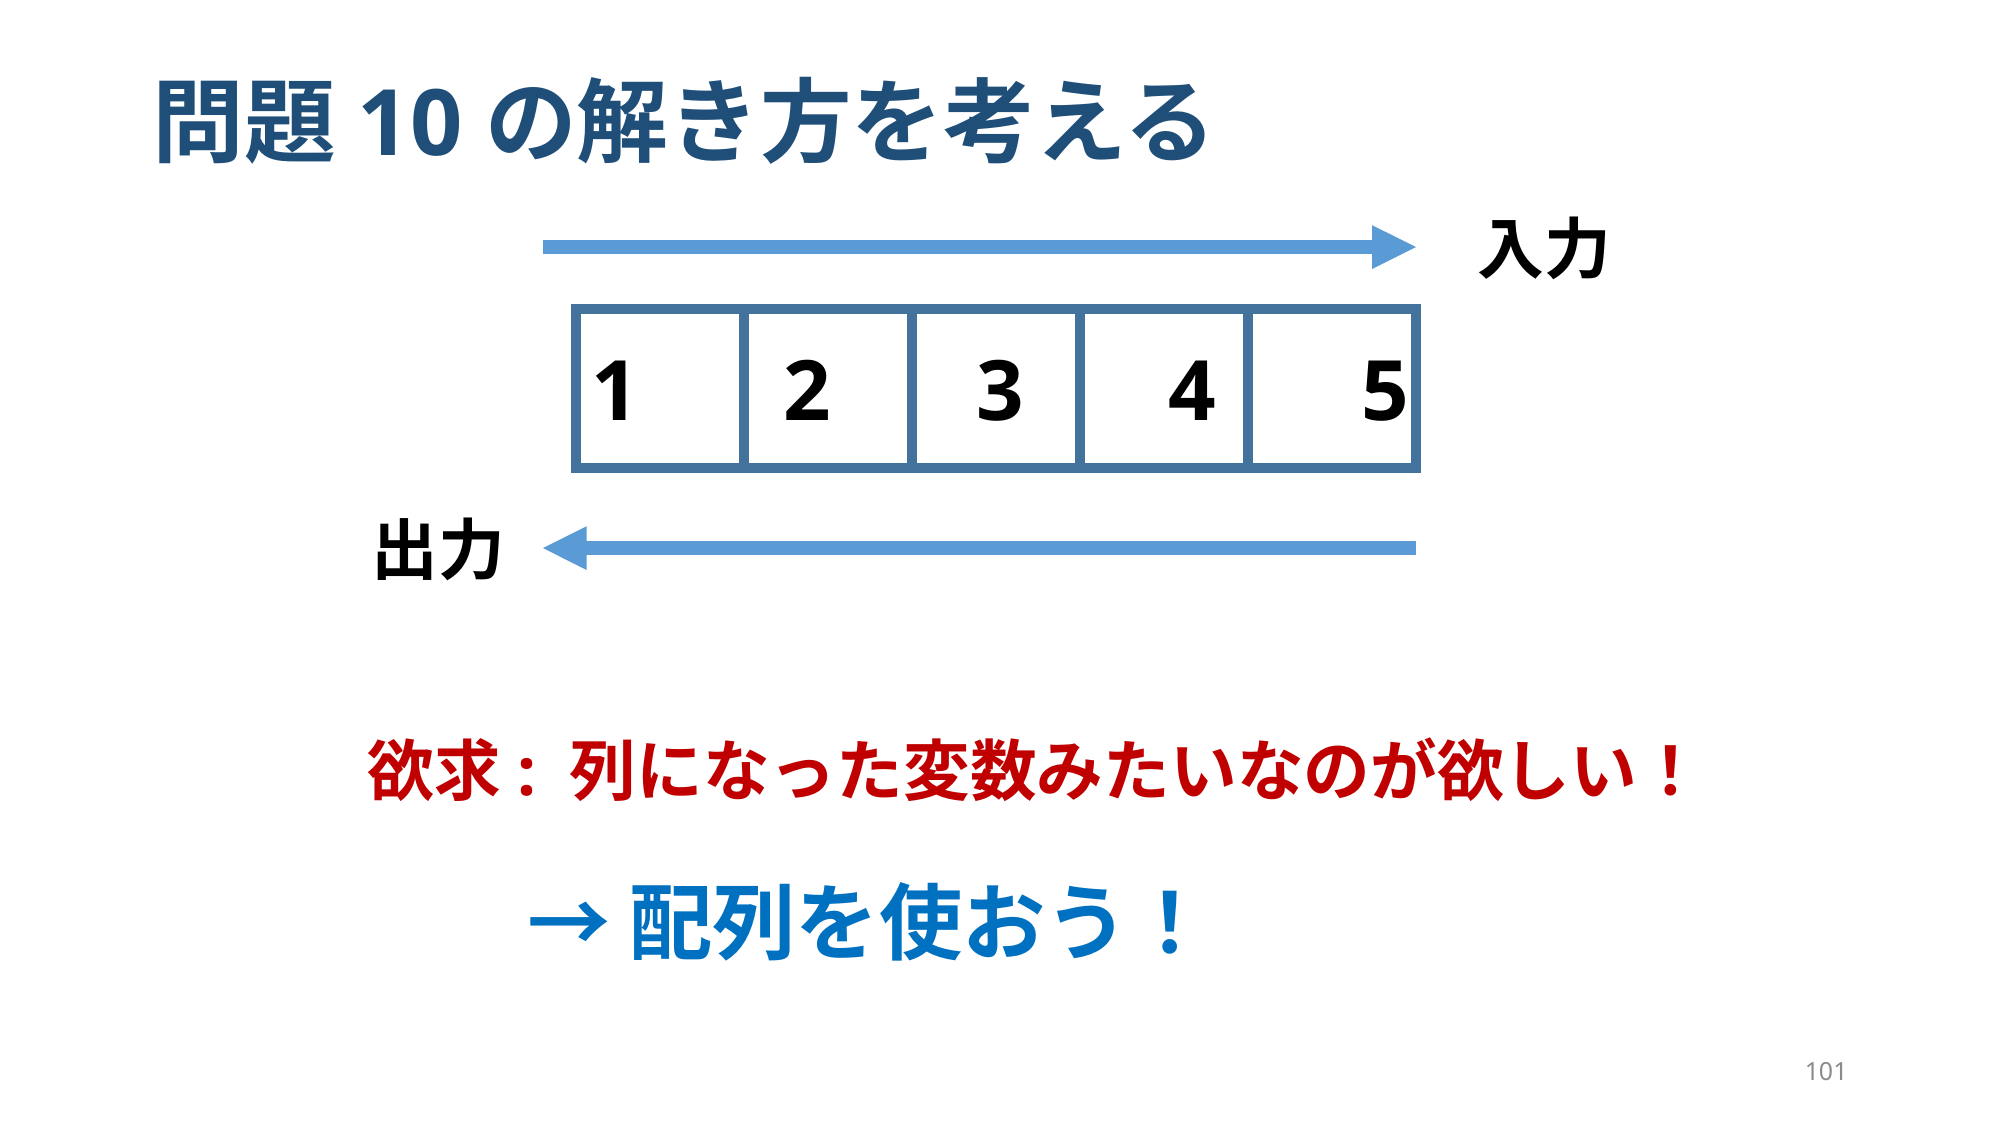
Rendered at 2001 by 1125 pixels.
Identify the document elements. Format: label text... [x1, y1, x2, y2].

title 問題10の解き方を考える [137, 59, 1863, 191]
text_box [743, 308, 911, 469]
text_box [911, 308, 1079, 469]
slide_number 101 [1412, 1042, 1863, 1103]
text_box 出力 [356, 500, 543, 595]
text_box [1247, 308, 1417, 469]
list 1 2 3 4 5 欲求: 列になった変数みたいなのが欲しい！ → 配列を使おう！ [137, 220, 1863, 1043]
text_box [575, 308, 743, 469]
text_box [1079, 308, 1247, 469]
text_box 入力 [1462, 199, 1649, 294]
